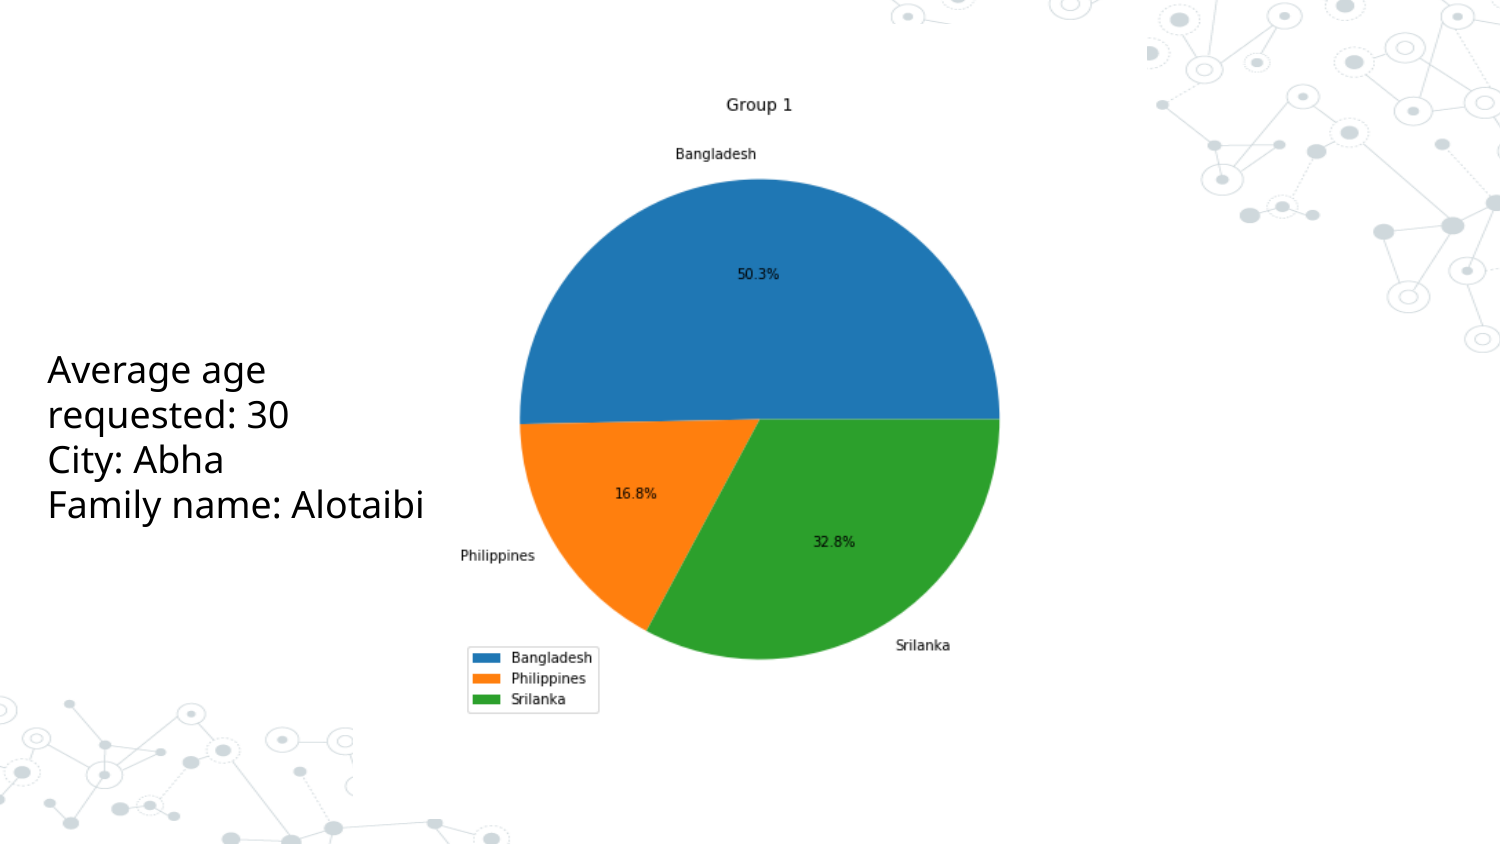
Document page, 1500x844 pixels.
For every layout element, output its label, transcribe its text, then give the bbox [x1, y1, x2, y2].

picture [0, 0, 1500, 844]
text_box Average age requested: 30 City: Abha Family name: Alotaibi [32, 330, 347, 514]
